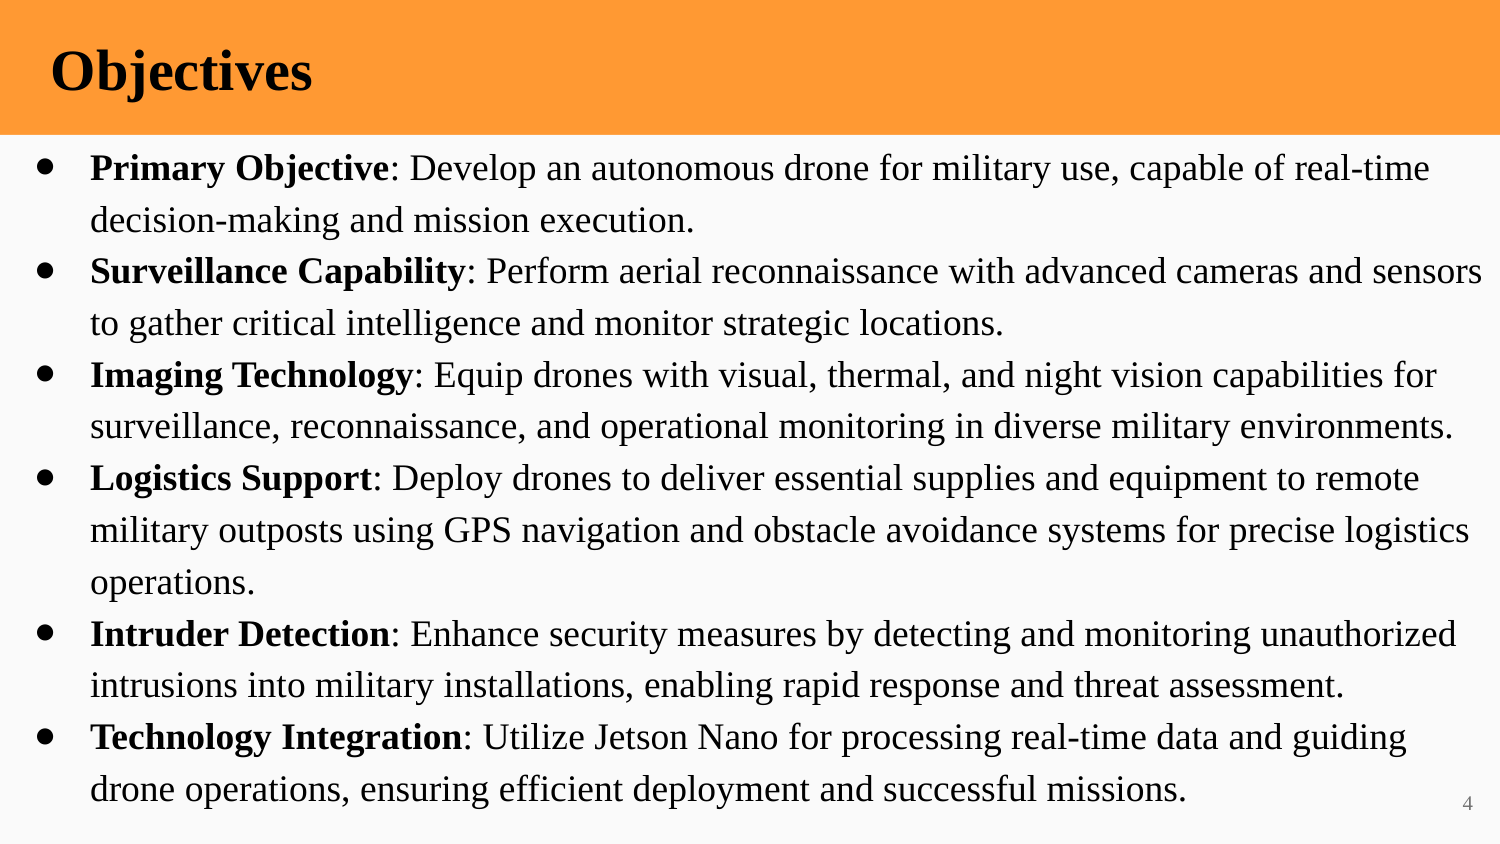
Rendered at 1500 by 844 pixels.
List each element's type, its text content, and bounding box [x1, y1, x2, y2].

list Primary Objective: Develop an autonomous drone for military use, capable of real-time decision-making and mission execution. Surveillance Capability: Perform aerial reconnaissance with advanced cameras and sensors to gather critical intelligence and monitor strategic locations. Imaging Technology: Equip drones with visual, thermal, and night vision capabilities for surveillance, reconnaissance, and operational monitoring in diverse military environments. Logistics Support: Deploy drones to deliver essential supplies and equipment to remote military outposts using GPS navigation and obstacle avoidance systems for precise logistics operations. Intruder Detection: Enhance security measures by detecting and monitoring unauthorized intrusions into military installations, enabling rapid response and threat assessment. Technology Integration: Utilize Jetson Nano for processing real-time data and guiding drone operations, ensuring efficient deployment and successful missions. [0, 121, 1500, 844]
slide_number ‹#› [1398, 770, 1489, 835]
text_box Objectives [35, 24, 331, 110]
